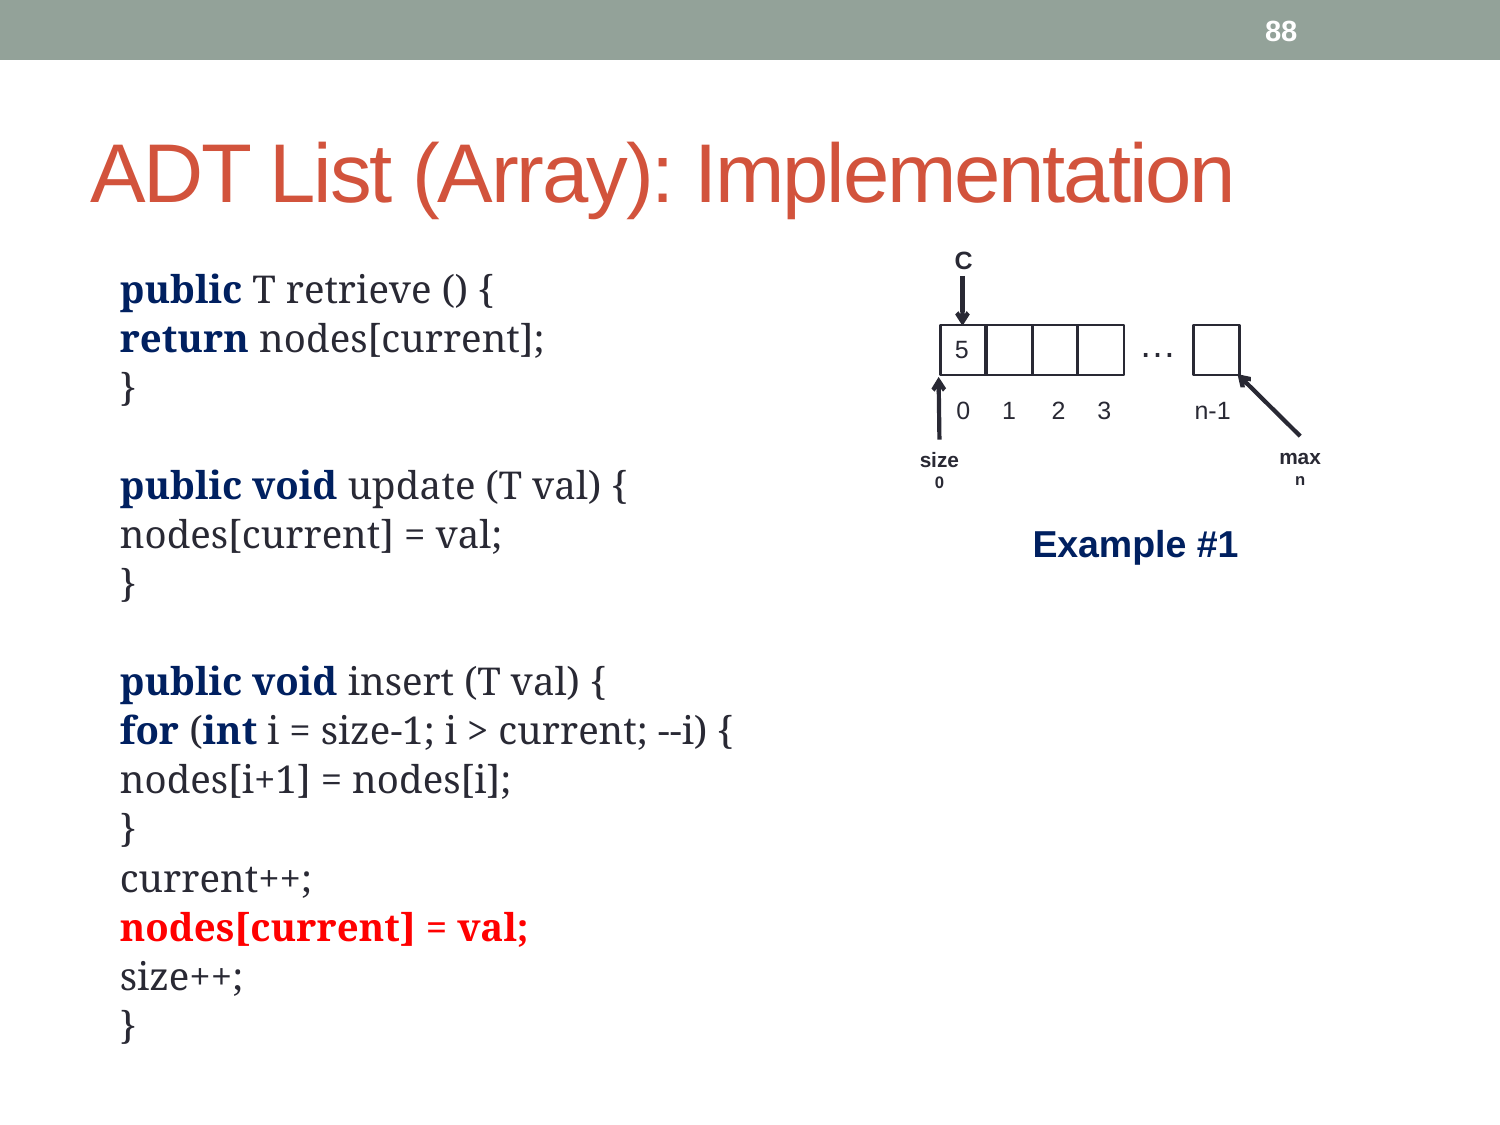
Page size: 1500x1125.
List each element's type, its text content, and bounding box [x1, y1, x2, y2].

text_box 0 [947, 387, 986, 433]
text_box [1237, 373, 1301, 437]
text_box Example #1 [1017, 512, 1254, 573]
text_box [938, 323, 983, 377]
text_box n-1 [1179, 387, 1234, 433]
slide_number 88 [1250, 3, 1425, 57]
text_box [1191, 323, 1242, 377]
text_box 3 [1082, 387, 1127, 433]
text_box [983, 323, 1030, 377]
text_box 2 [1036, 387, 1081, 433]
text_box [1030, 323, 1076, 377]
text_box size 0 [904, 439, 974, 500]
list public T retrieve () { return nodes[current]; } public void update (T val) { nodes[current] = val; } public void insert (T val) { for (int i = size-1; i > current; --i) { nodes[i+1] = nodes[i]; } current++; nodes[current] = val; size++; } [75, 262, 1425, 1063]
text_box max n [1264, 436, 1336, 496]
text_box 5 [940, 326, 984, 372]
text_box 1 [987, 387, 1032, 433]
text_box C [939, 237, 988, 283]
text_box [1076, 323, 1126, 377]
title ADT List (Array): Implementation [75, 87, 1425, 250]
text_box … [1123, 312, 1192, 373]
